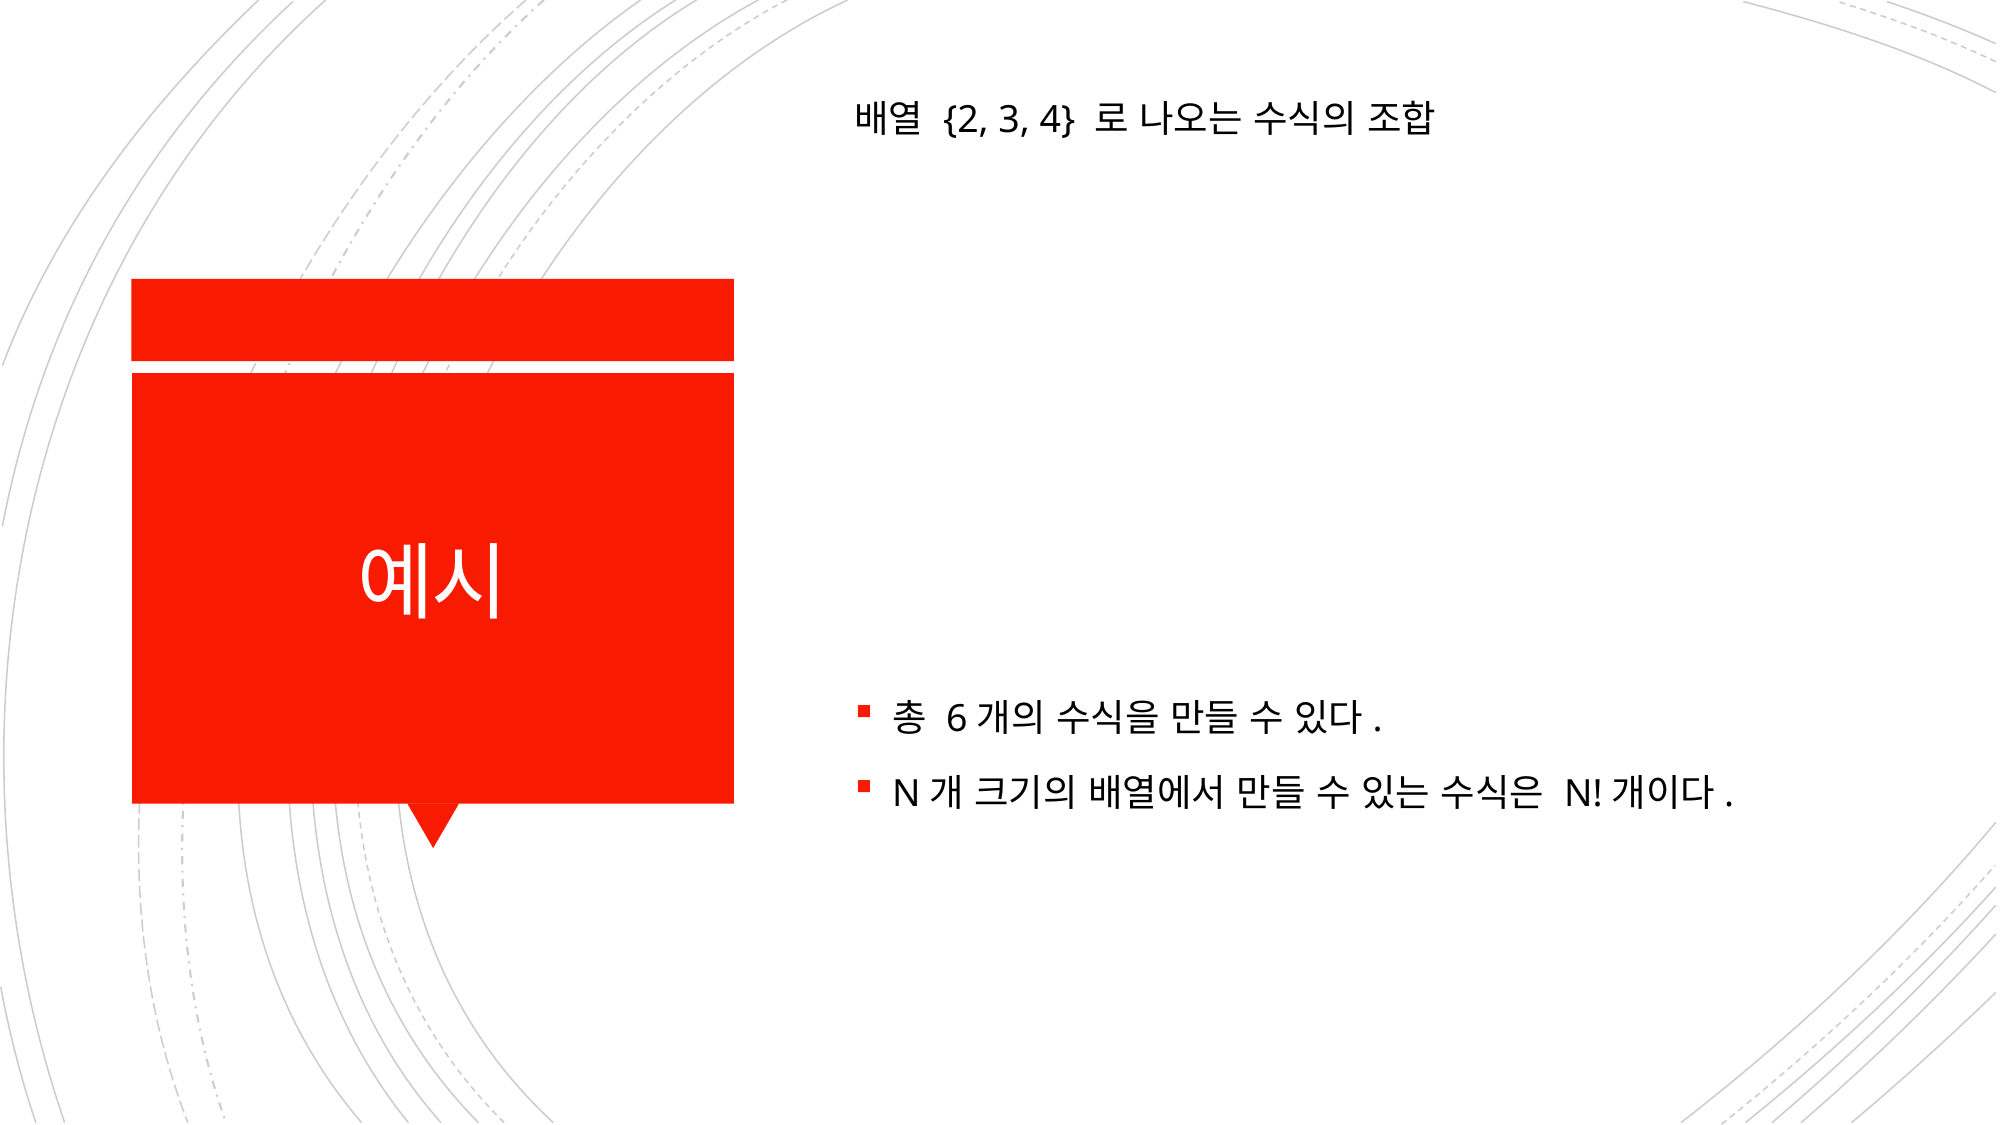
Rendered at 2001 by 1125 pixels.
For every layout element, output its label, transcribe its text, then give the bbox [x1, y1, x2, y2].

title 예시 [145, 385, 720, 789]
